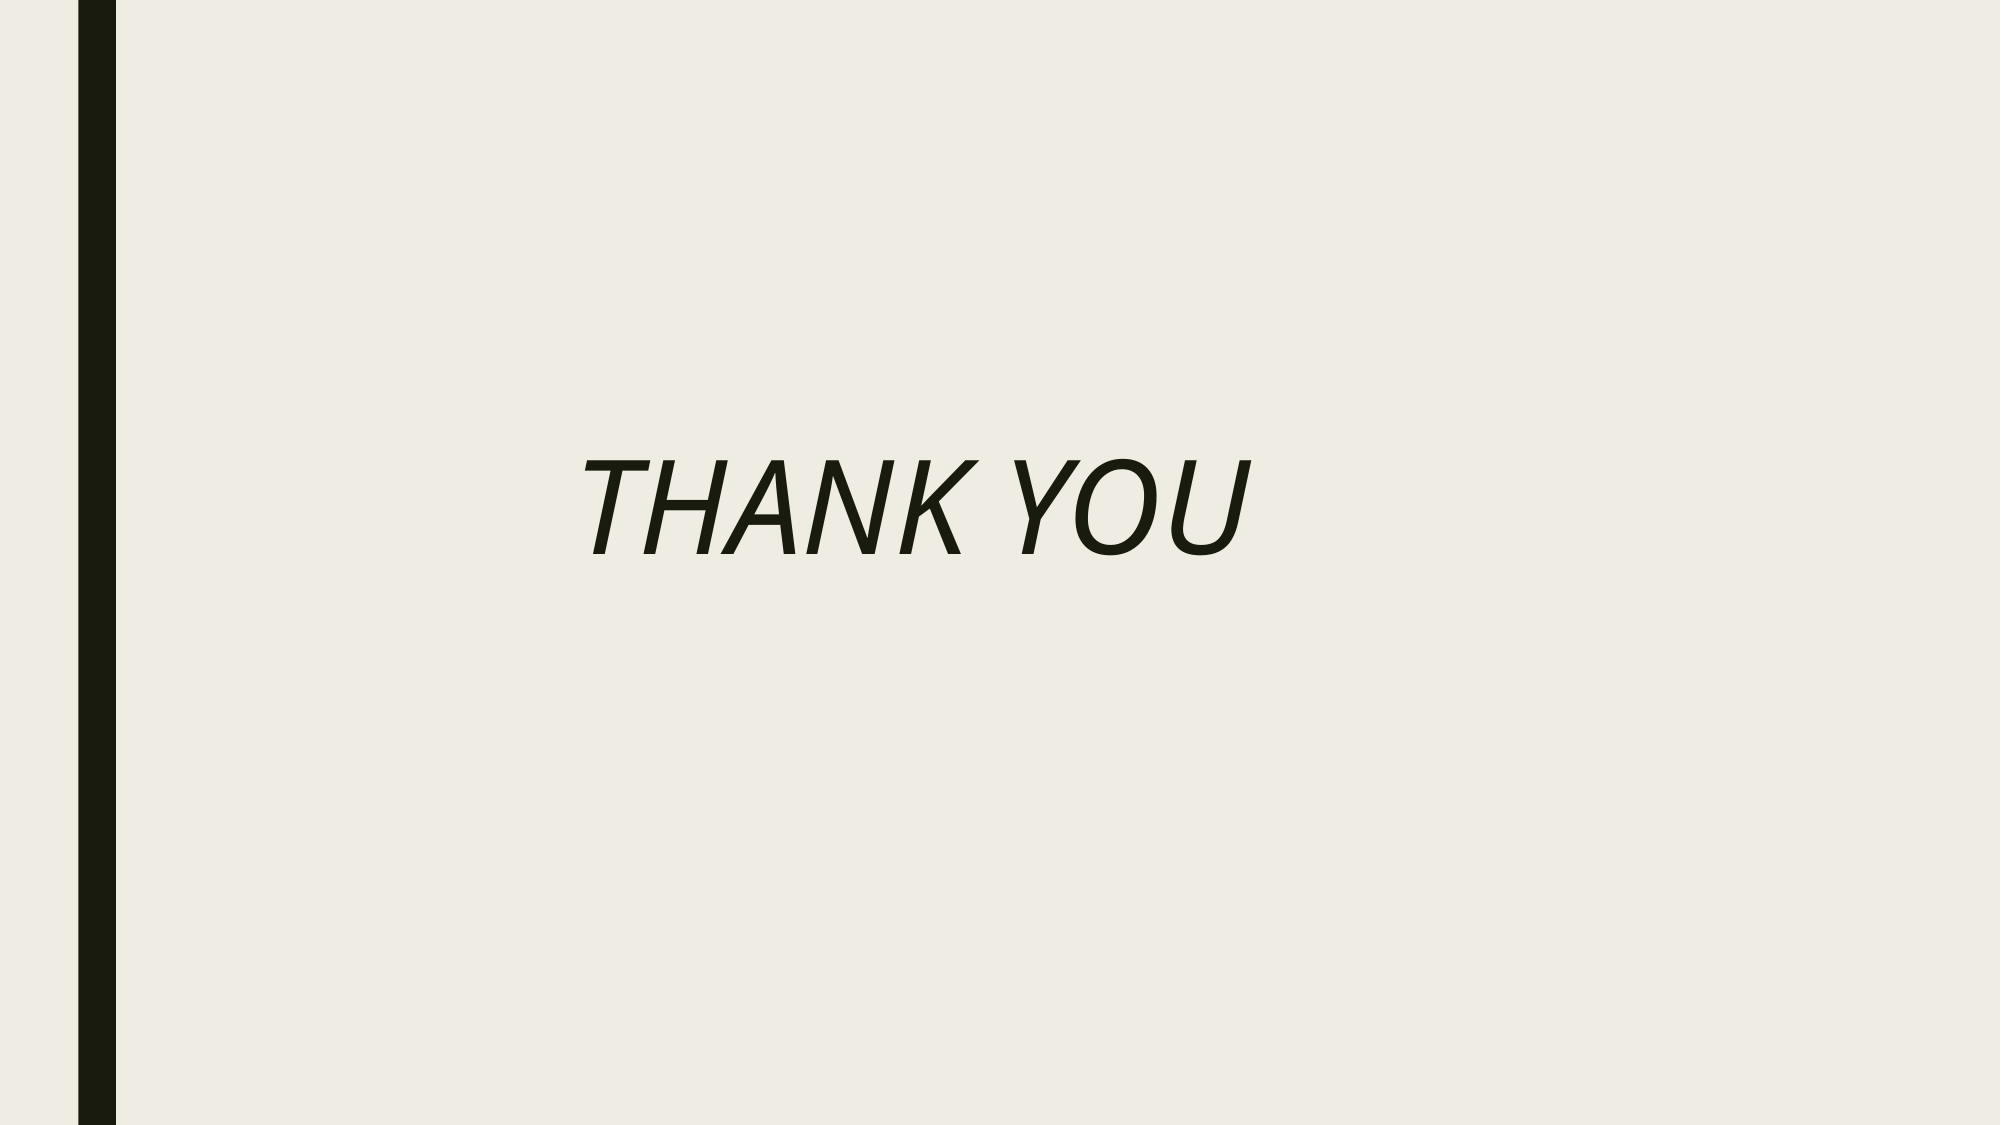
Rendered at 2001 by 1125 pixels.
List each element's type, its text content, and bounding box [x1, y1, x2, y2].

title THANK YOU [558, 435, 1422, 664]
